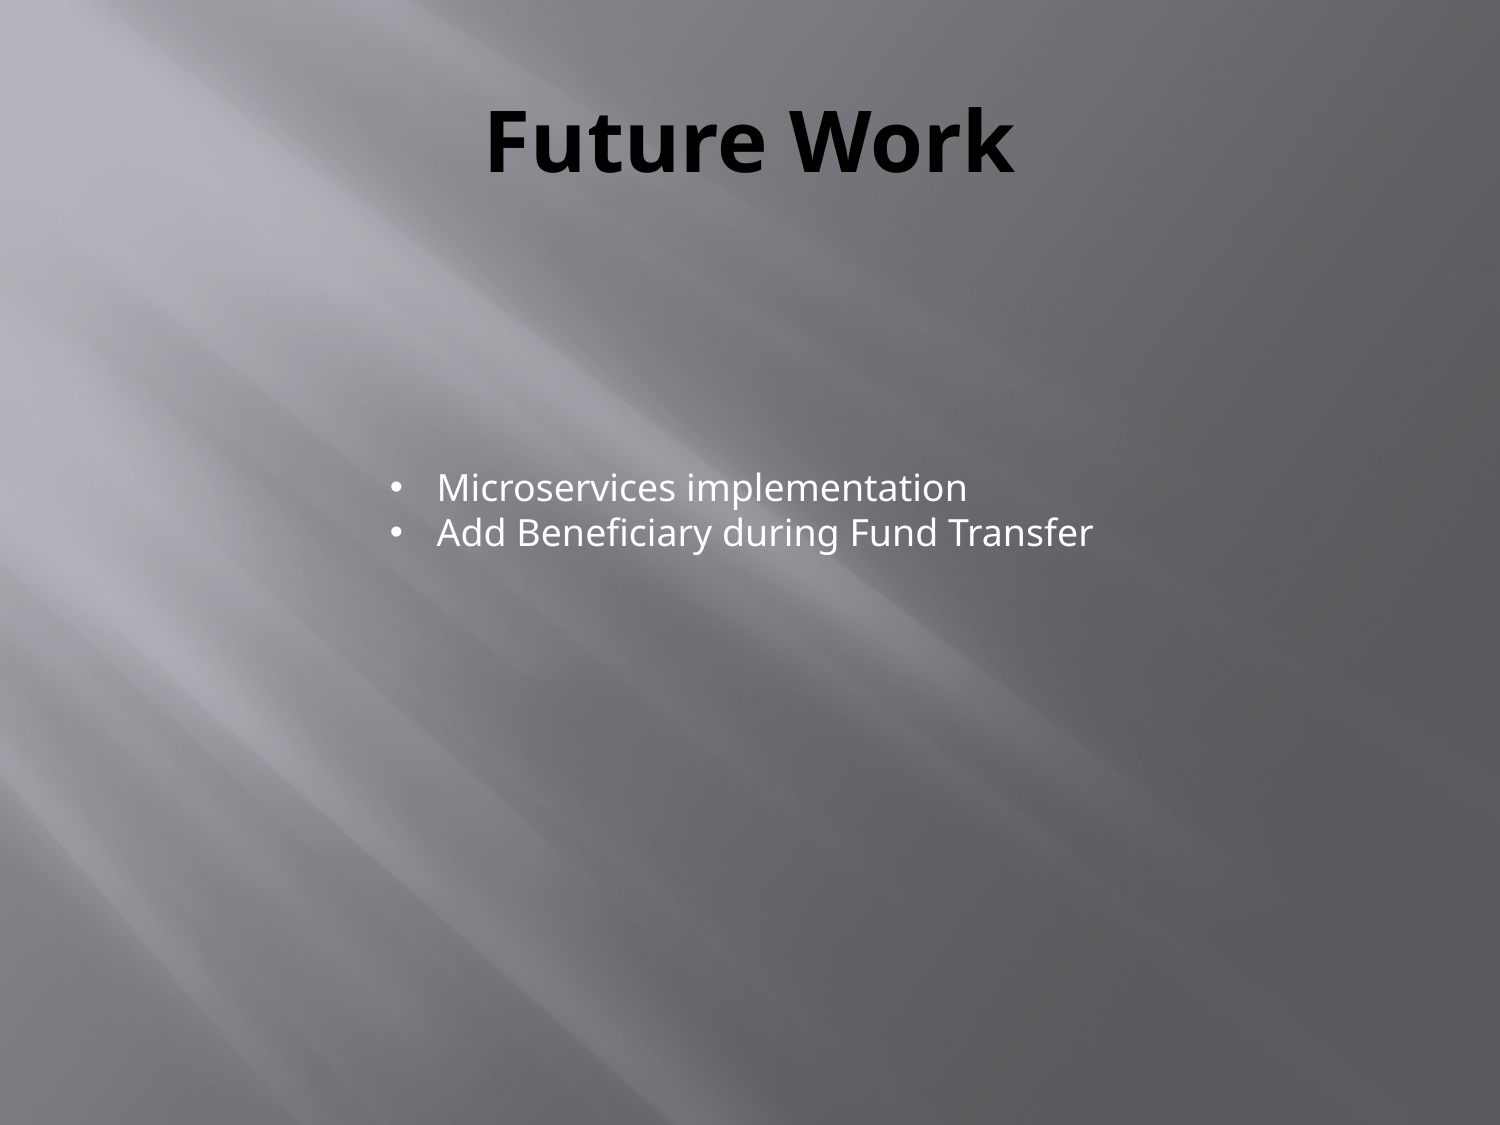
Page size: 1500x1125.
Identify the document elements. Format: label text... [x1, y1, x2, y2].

text_box Microservices implementation Add Beneficiary during Fund Transfer [374, 456, 1125, 562]
title Future Work [75, 45, 1425, 233]
